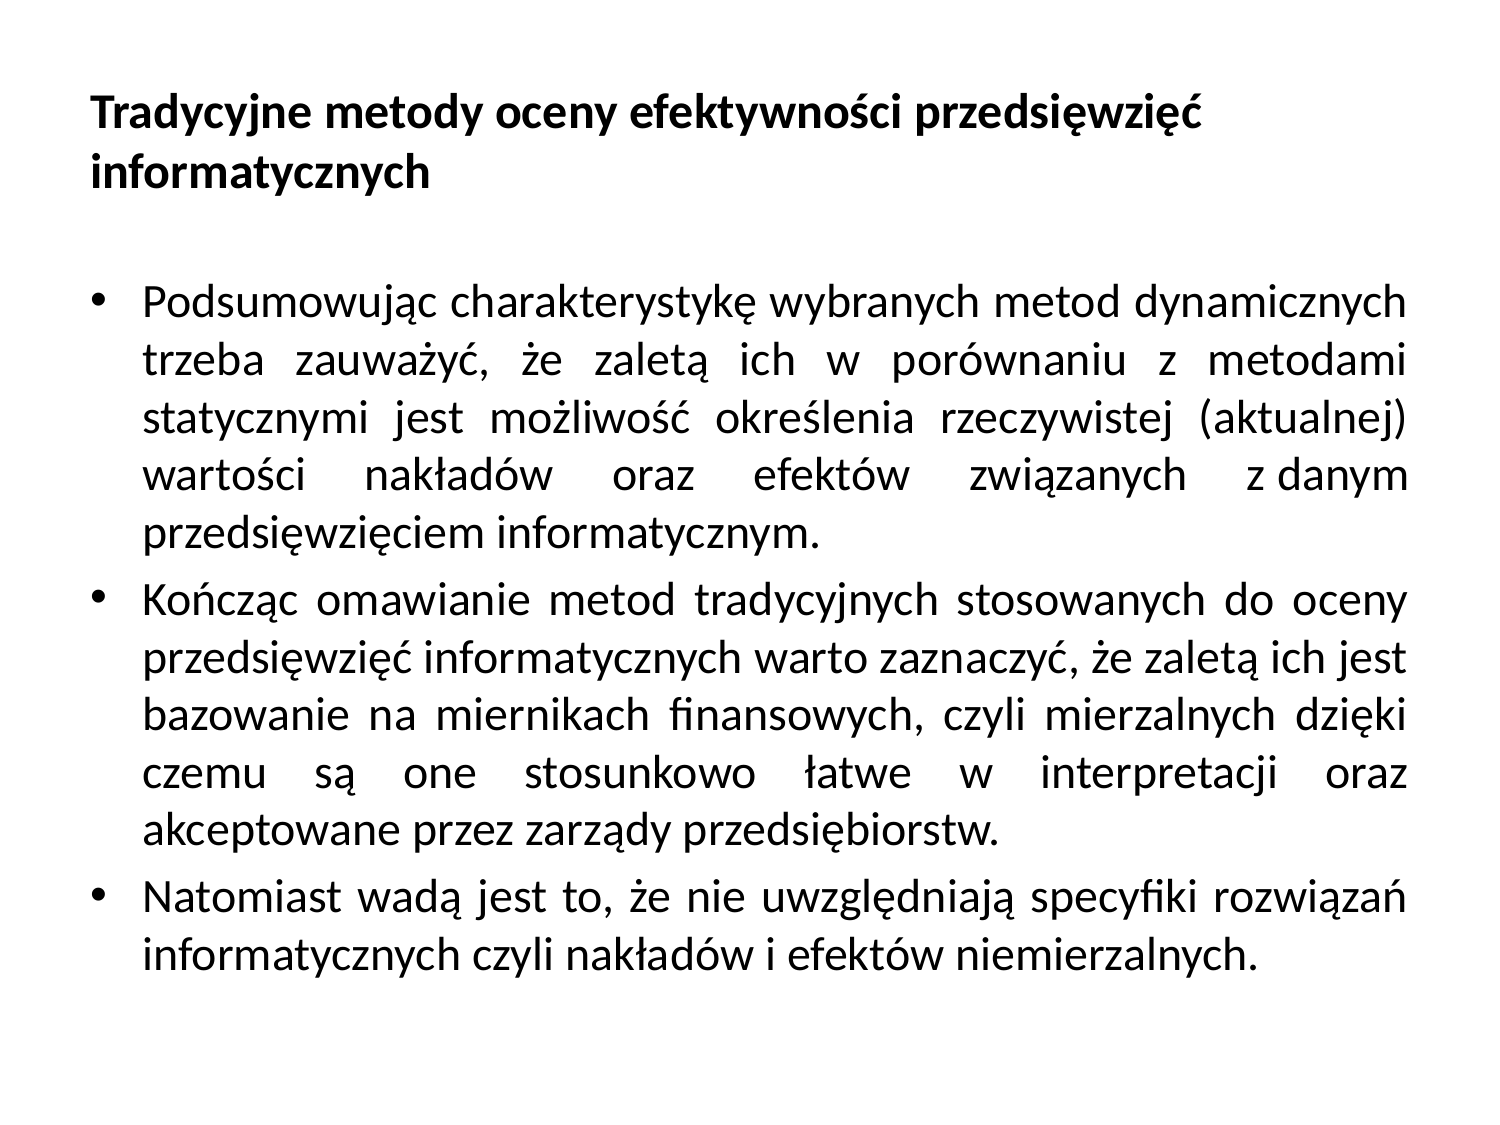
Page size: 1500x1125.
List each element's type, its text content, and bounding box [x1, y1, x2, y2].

title Tradycyjne metody oceny efektywności przedsięwzięć informatycznych [75, 45, 1425, 233]
list Podsumowując charakterystykę wybranych metod dynamicznych trzeba zauważyć, że zaletą ich w porównaniu z metodami statycznymi jest możliwość określenia rzeczywistej (aktualnej) wartości nakładów oraz efektów związanych z danym przedsięwzięciem informatycznym. Kończąc omawianie metod tradycyjnych stosowanych do oceny przedsięwzięć informatycznych warto zaznaczyć, że zaletą ich jest bazowanie na miernikach finansowych, czyli mierzalnych dzięki czemu są one stosunkowo łatwe w interpretacji oraz akceptowane przez zarządy przedsiębiorstw. Natomiast wadą jest to, że nie uwzględniają specyfiki rozwiązań informatycznych czyli nakładów i efektów niemierzalnych. [75, 262, 1425, 1005]
